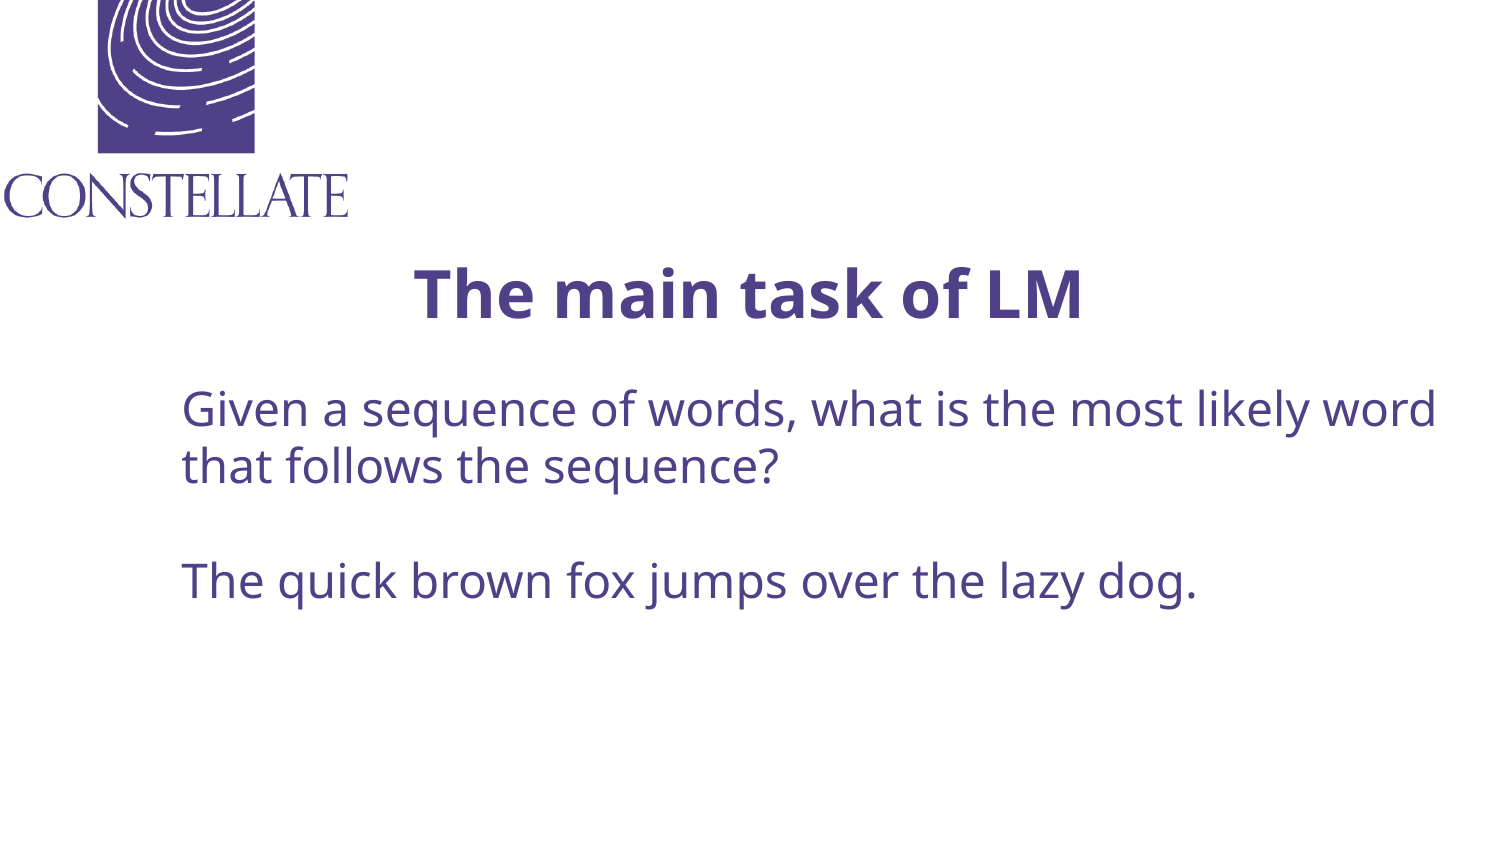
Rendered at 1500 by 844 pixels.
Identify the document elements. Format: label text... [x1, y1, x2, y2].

picture [0, 0, 352, 222]
text_box Given a sequence of words, what is the most likely word that follows the sequence? The quick brown fox jumps over the lazy dog. [95, 372, 1488, 672]
text_box The main task of LM [315, 246, 1185, 338]
